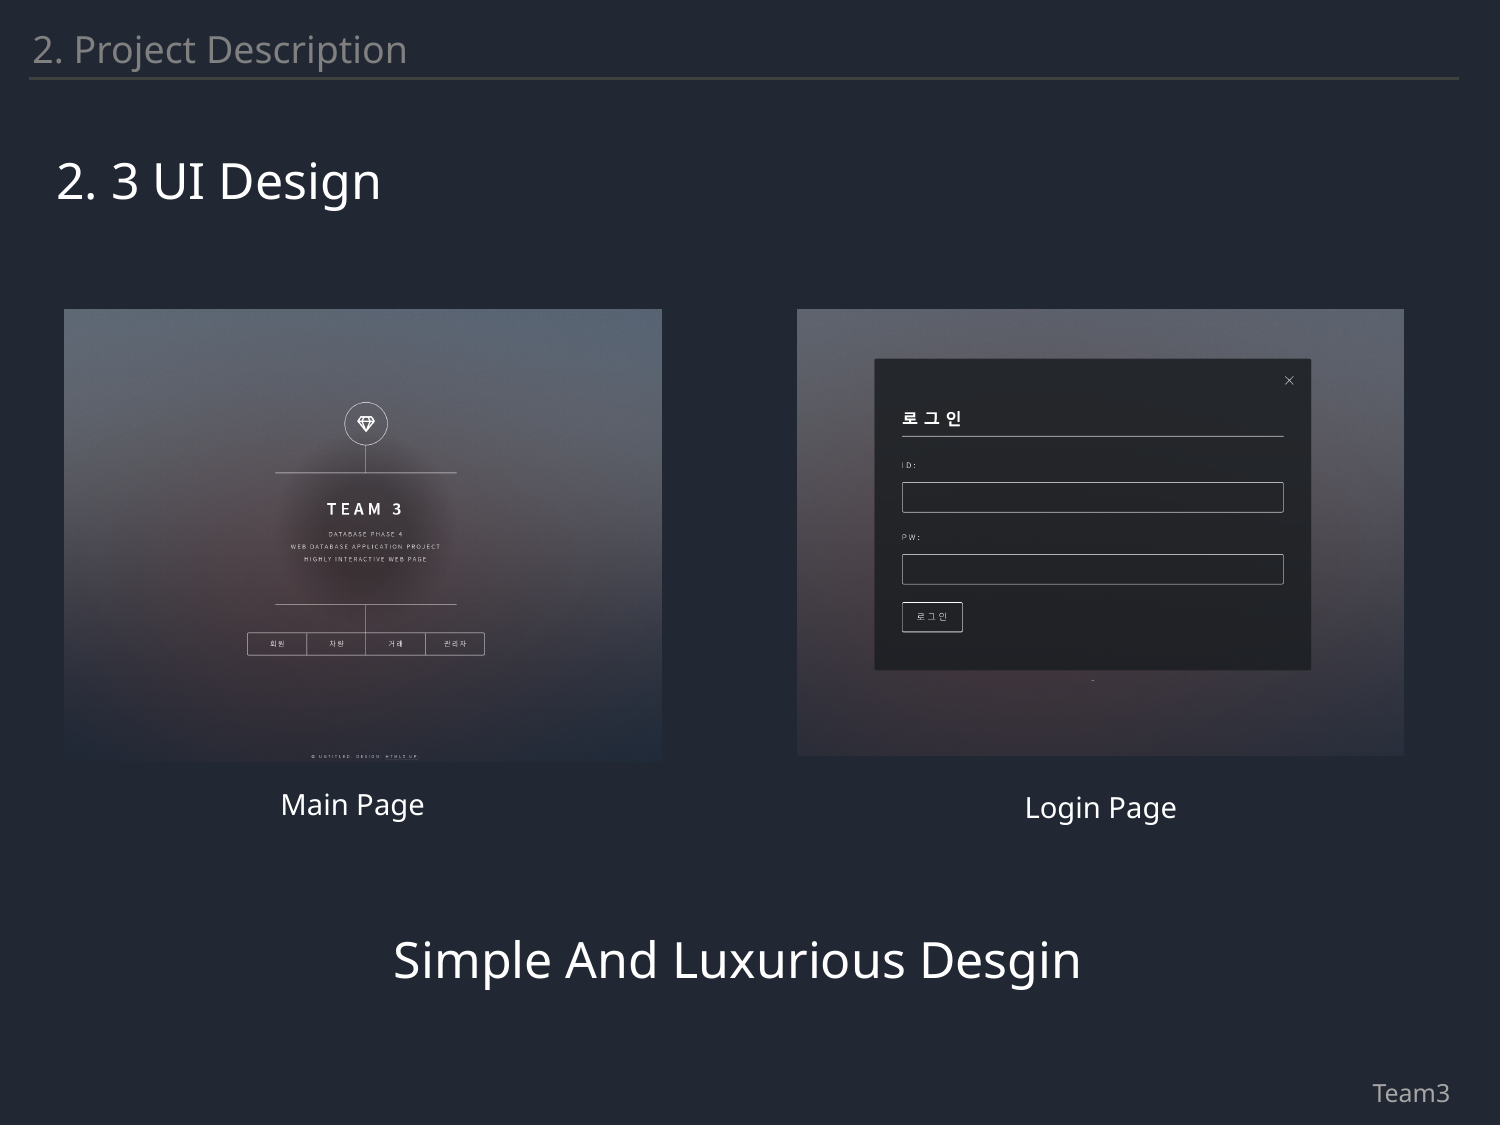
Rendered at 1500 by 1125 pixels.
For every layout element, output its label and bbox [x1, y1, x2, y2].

text_box [17, 18, 1459, 80]
picture [0, 0, 1500, 1125]
